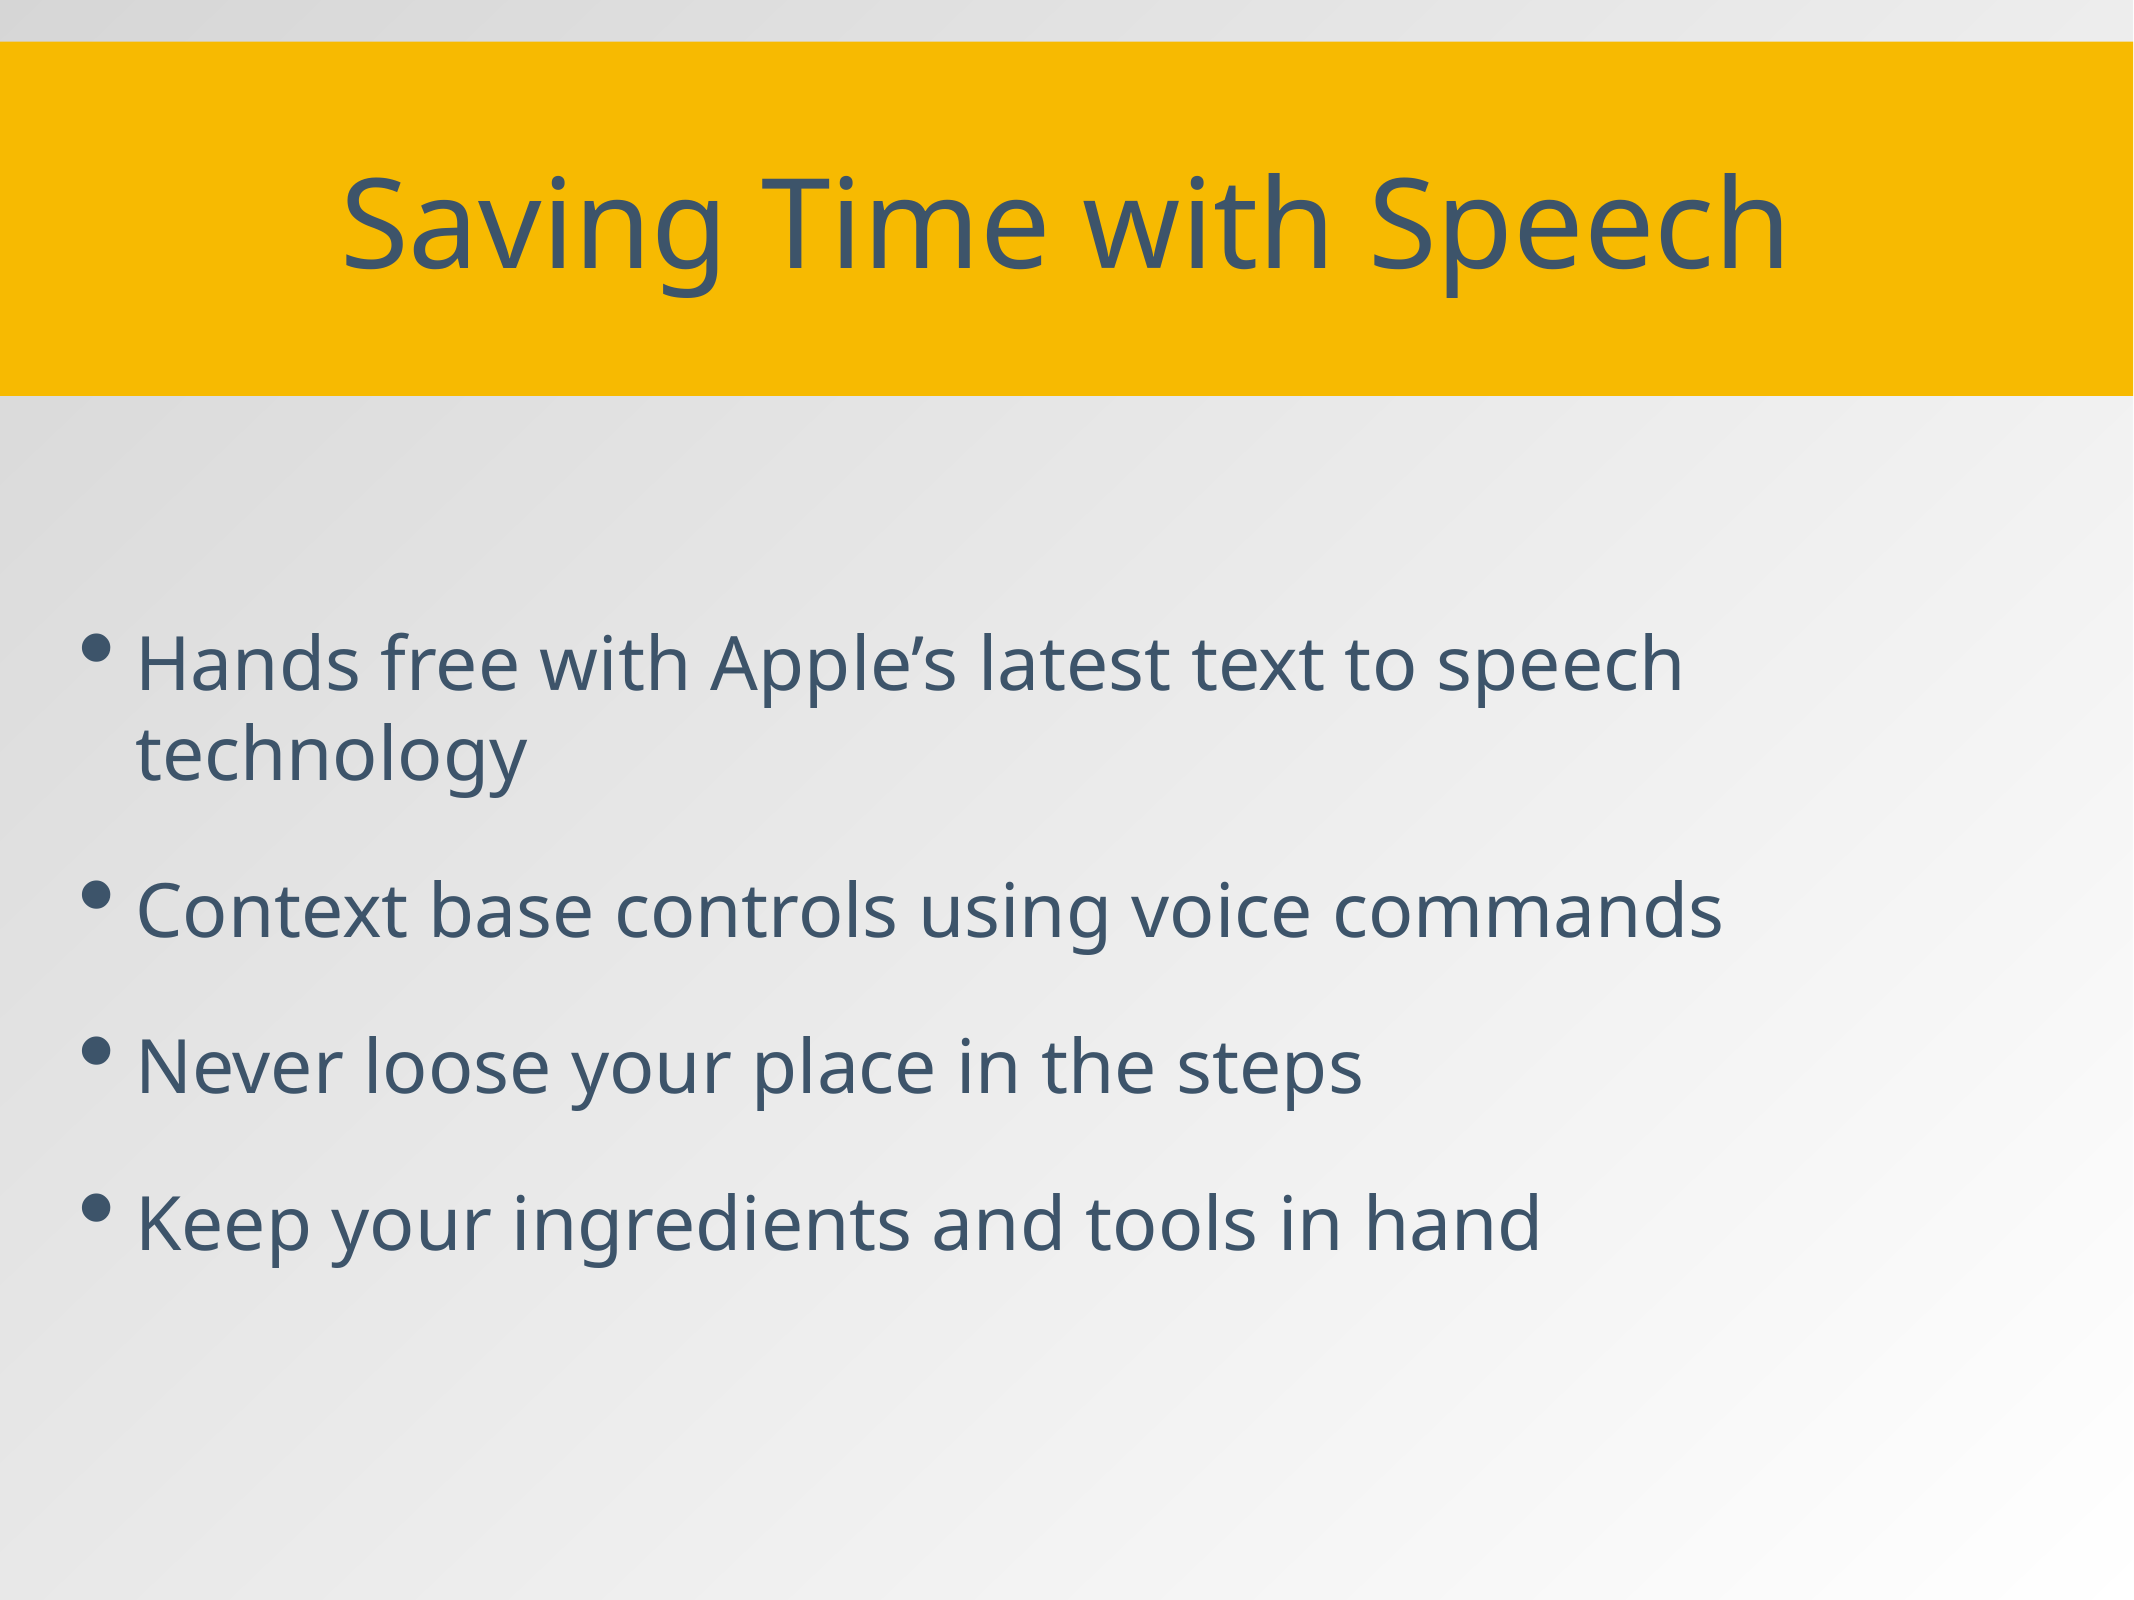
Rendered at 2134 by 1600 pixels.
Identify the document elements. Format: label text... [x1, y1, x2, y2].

list Hands free with Apple’s latest text to speech technology Context base controls using voice commands Never loose your place in the steps Keep your ingredients and tools in hand [70, 424, 2086, 1457]
title Saving Time with Speech [0, 41, 2134, 397]
